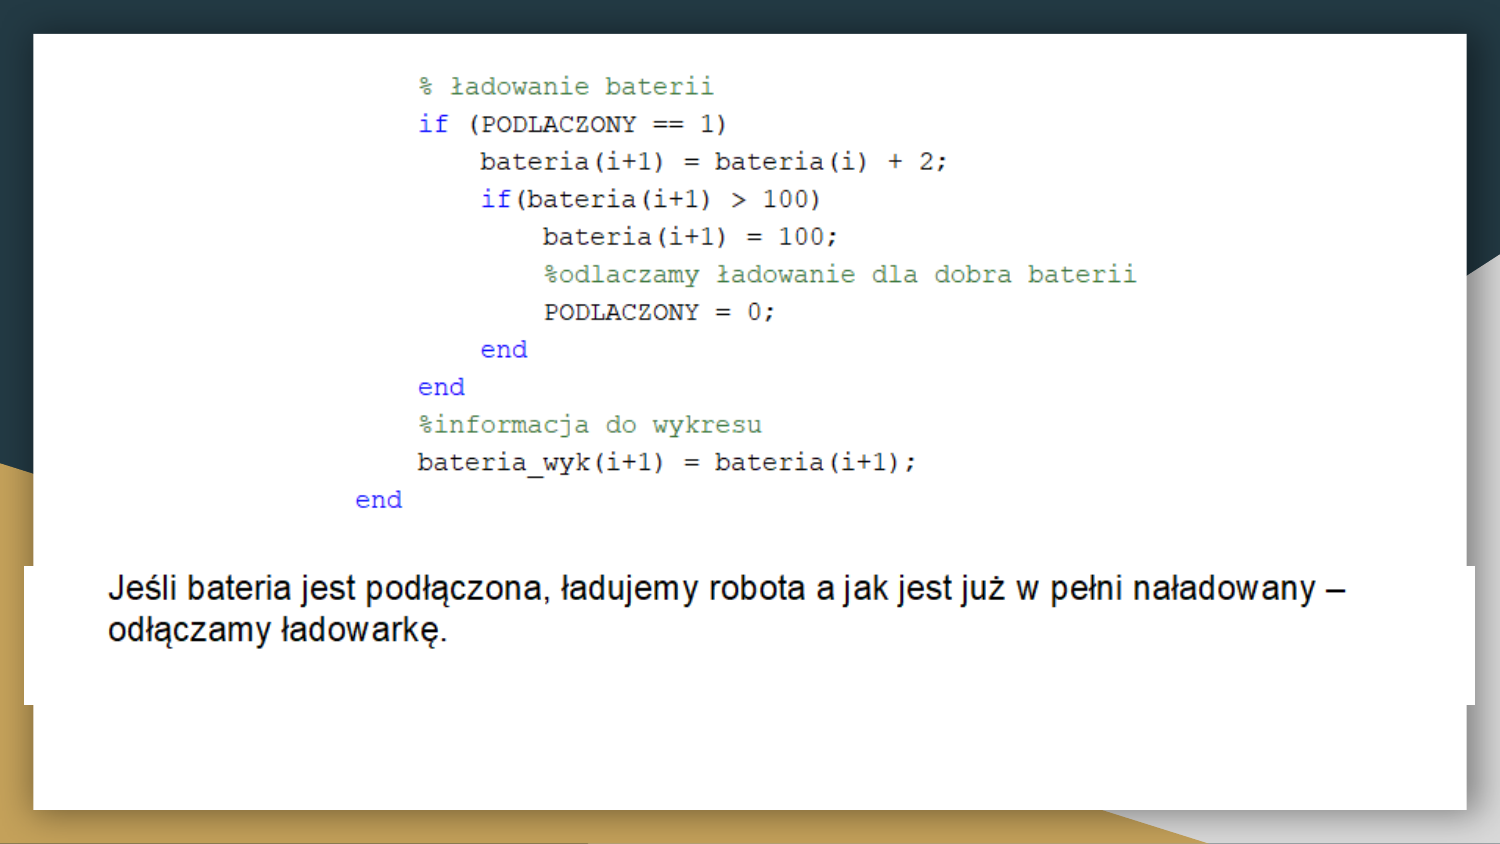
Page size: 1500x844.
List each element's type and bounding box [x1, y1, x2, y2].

picture [332, 65, 1168, 520]
picture [24, 565, 1476, 705]
